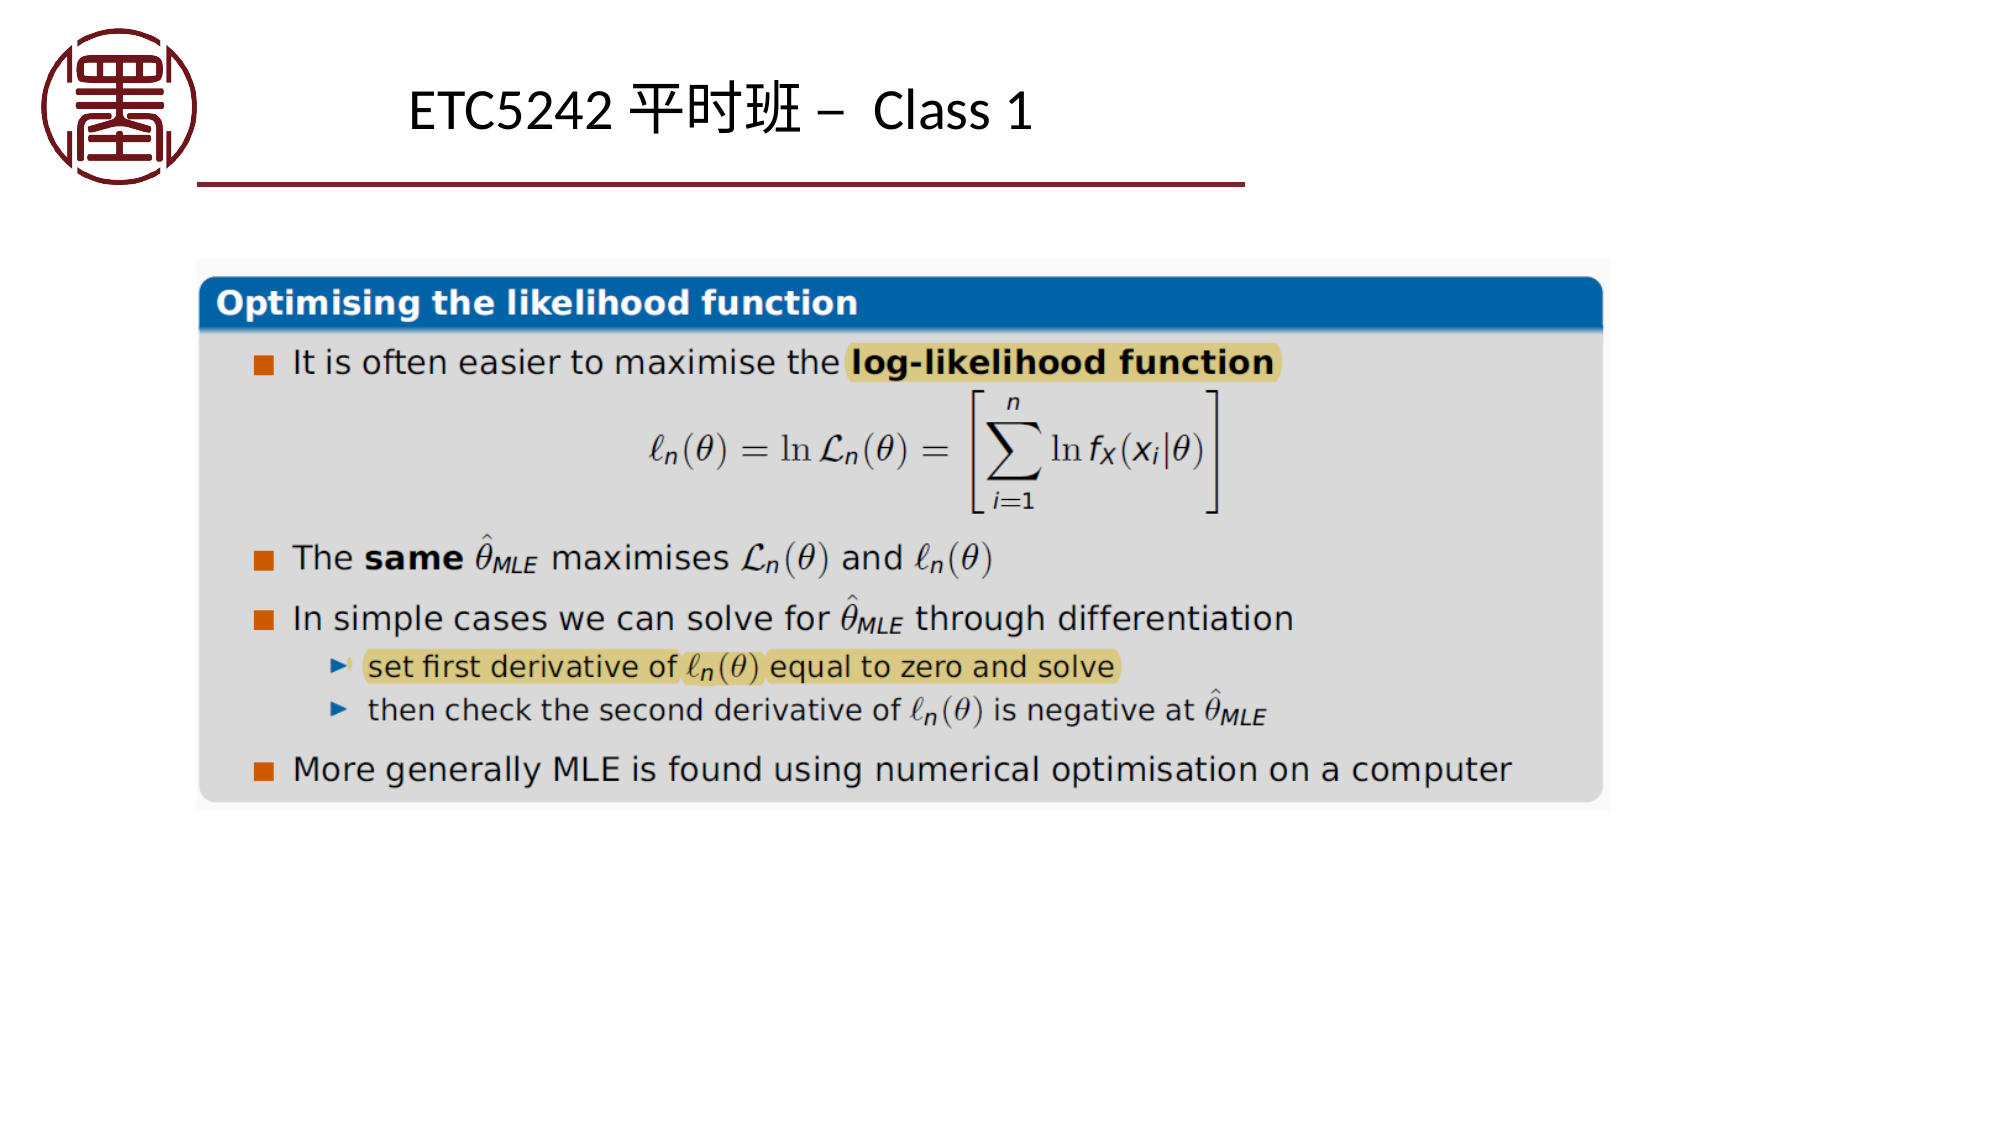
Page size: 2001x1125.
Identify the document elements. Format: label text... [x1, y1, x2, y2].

picture [41, 28, 197, 185]
picture [196, 259, 1610, 811]
text_box ETC5242平时班 – Class 1 [394, 63, 1050, 149]
